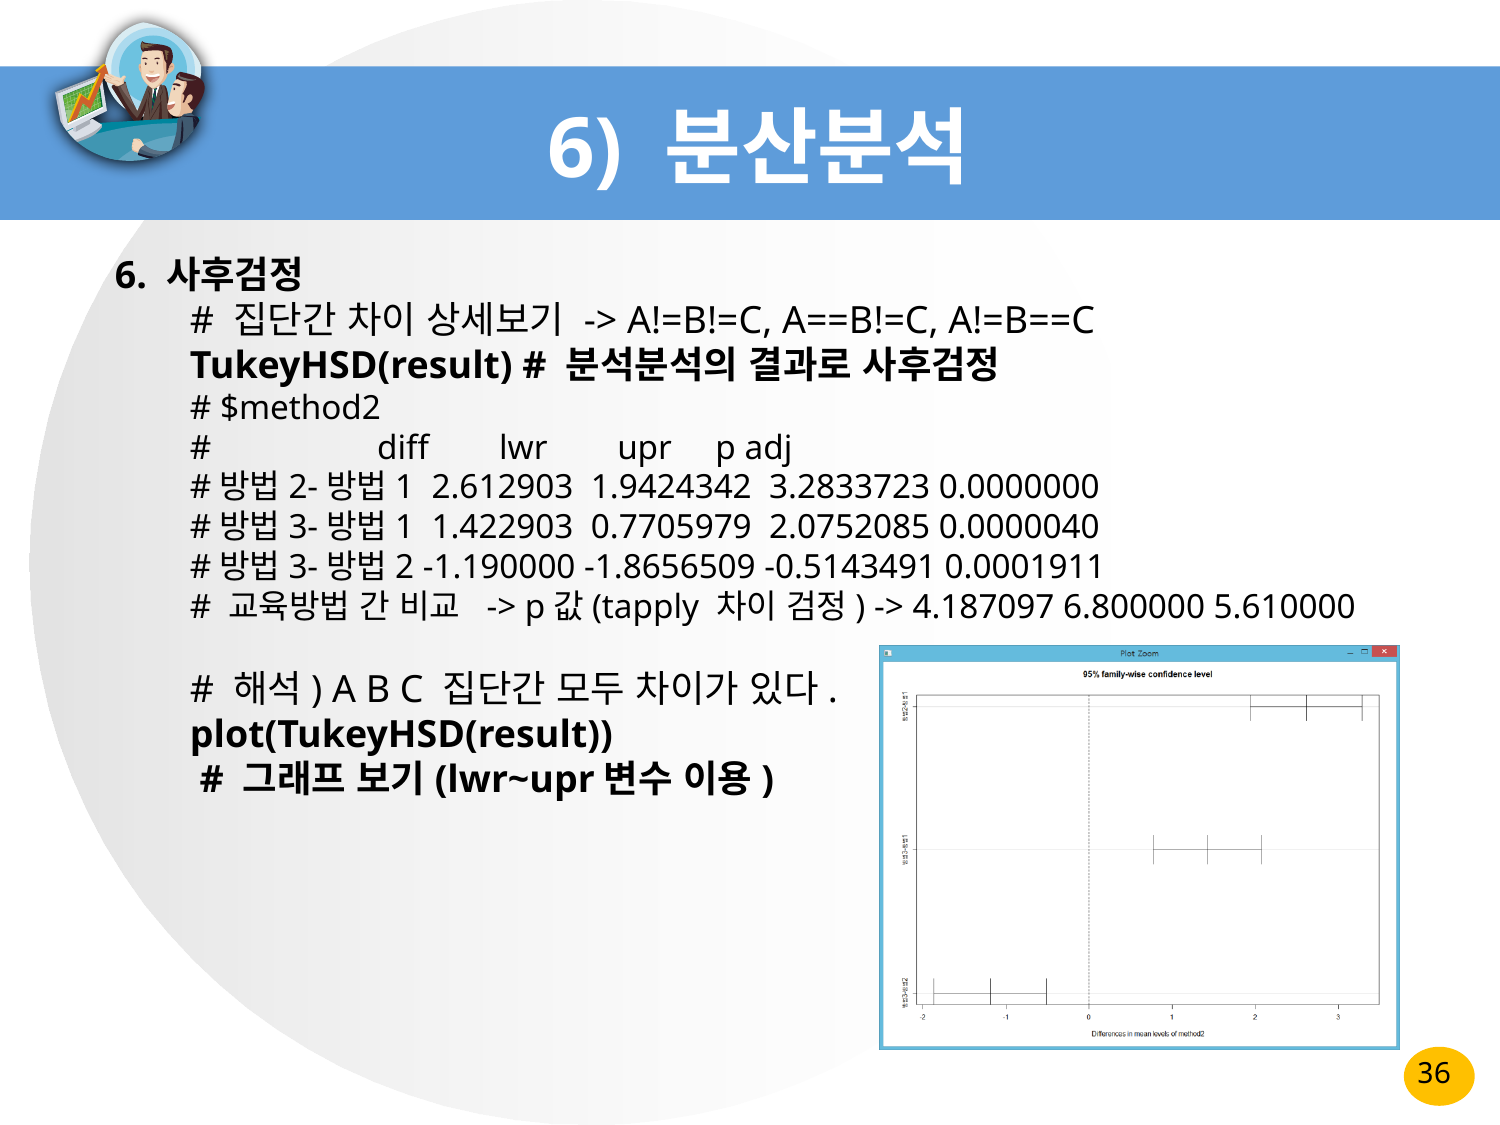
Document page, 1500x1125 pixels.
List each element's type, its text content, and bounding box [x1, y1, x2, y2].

text_box [0, 0, 1500, 75]
slide_number 36 [1368, 1046, 1500, 1090]
text_box 6. 사후검정 # 집단간 차이 상세보기 -> A!=B!=C, A==B!=C, A!=B==C TukeyHSD(result) # 분석분석의 결과로 사후검정 # $method2 # diff lwr upr p adj #방법2-방법1 2.612903 1.9424342 3.2833723 0.0000000 #방법3-방법1 1.422903 0.7705979 2.0752085 0.0000040 #방법3-방법2 -1.190000 -1.8656509 -0.5143491 0.0001911 # 교육방법 간 비교 -> p값(tapply 차이 검정) -> 4.187097 6.800000 5.610000 # 해석) A B C 집단간 모두 차이가 있다. plot(TukeyHSD(result)) # 그래프 보기(lwr~upr변수 이용) [100, 243, 1412, 808]
picture [879, 644, 1400, 1050]
title 6) 분산분석 [17, 87, 1500, 200]
